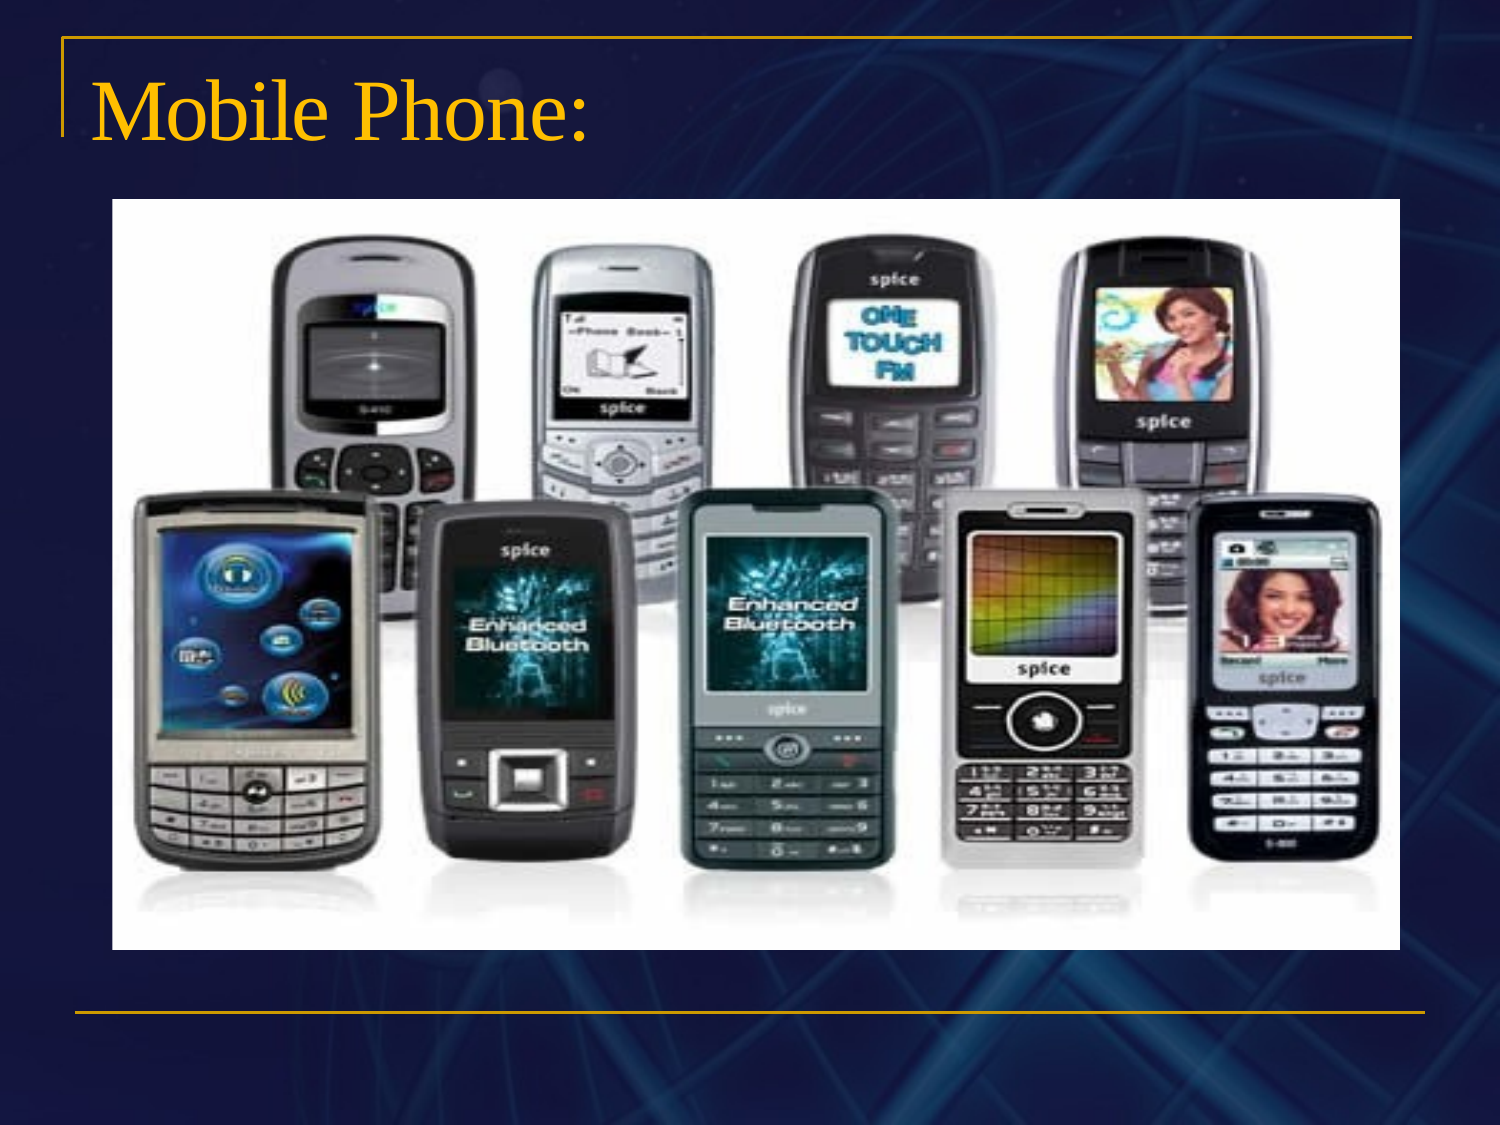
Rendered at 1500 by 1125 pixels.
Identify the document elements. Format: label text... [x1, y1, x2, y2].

title Mobile Phone: [87, 51, 592, 264]
picture [0, 0, 1500, 1125]
text_box [112, 199, 1400, 950]
